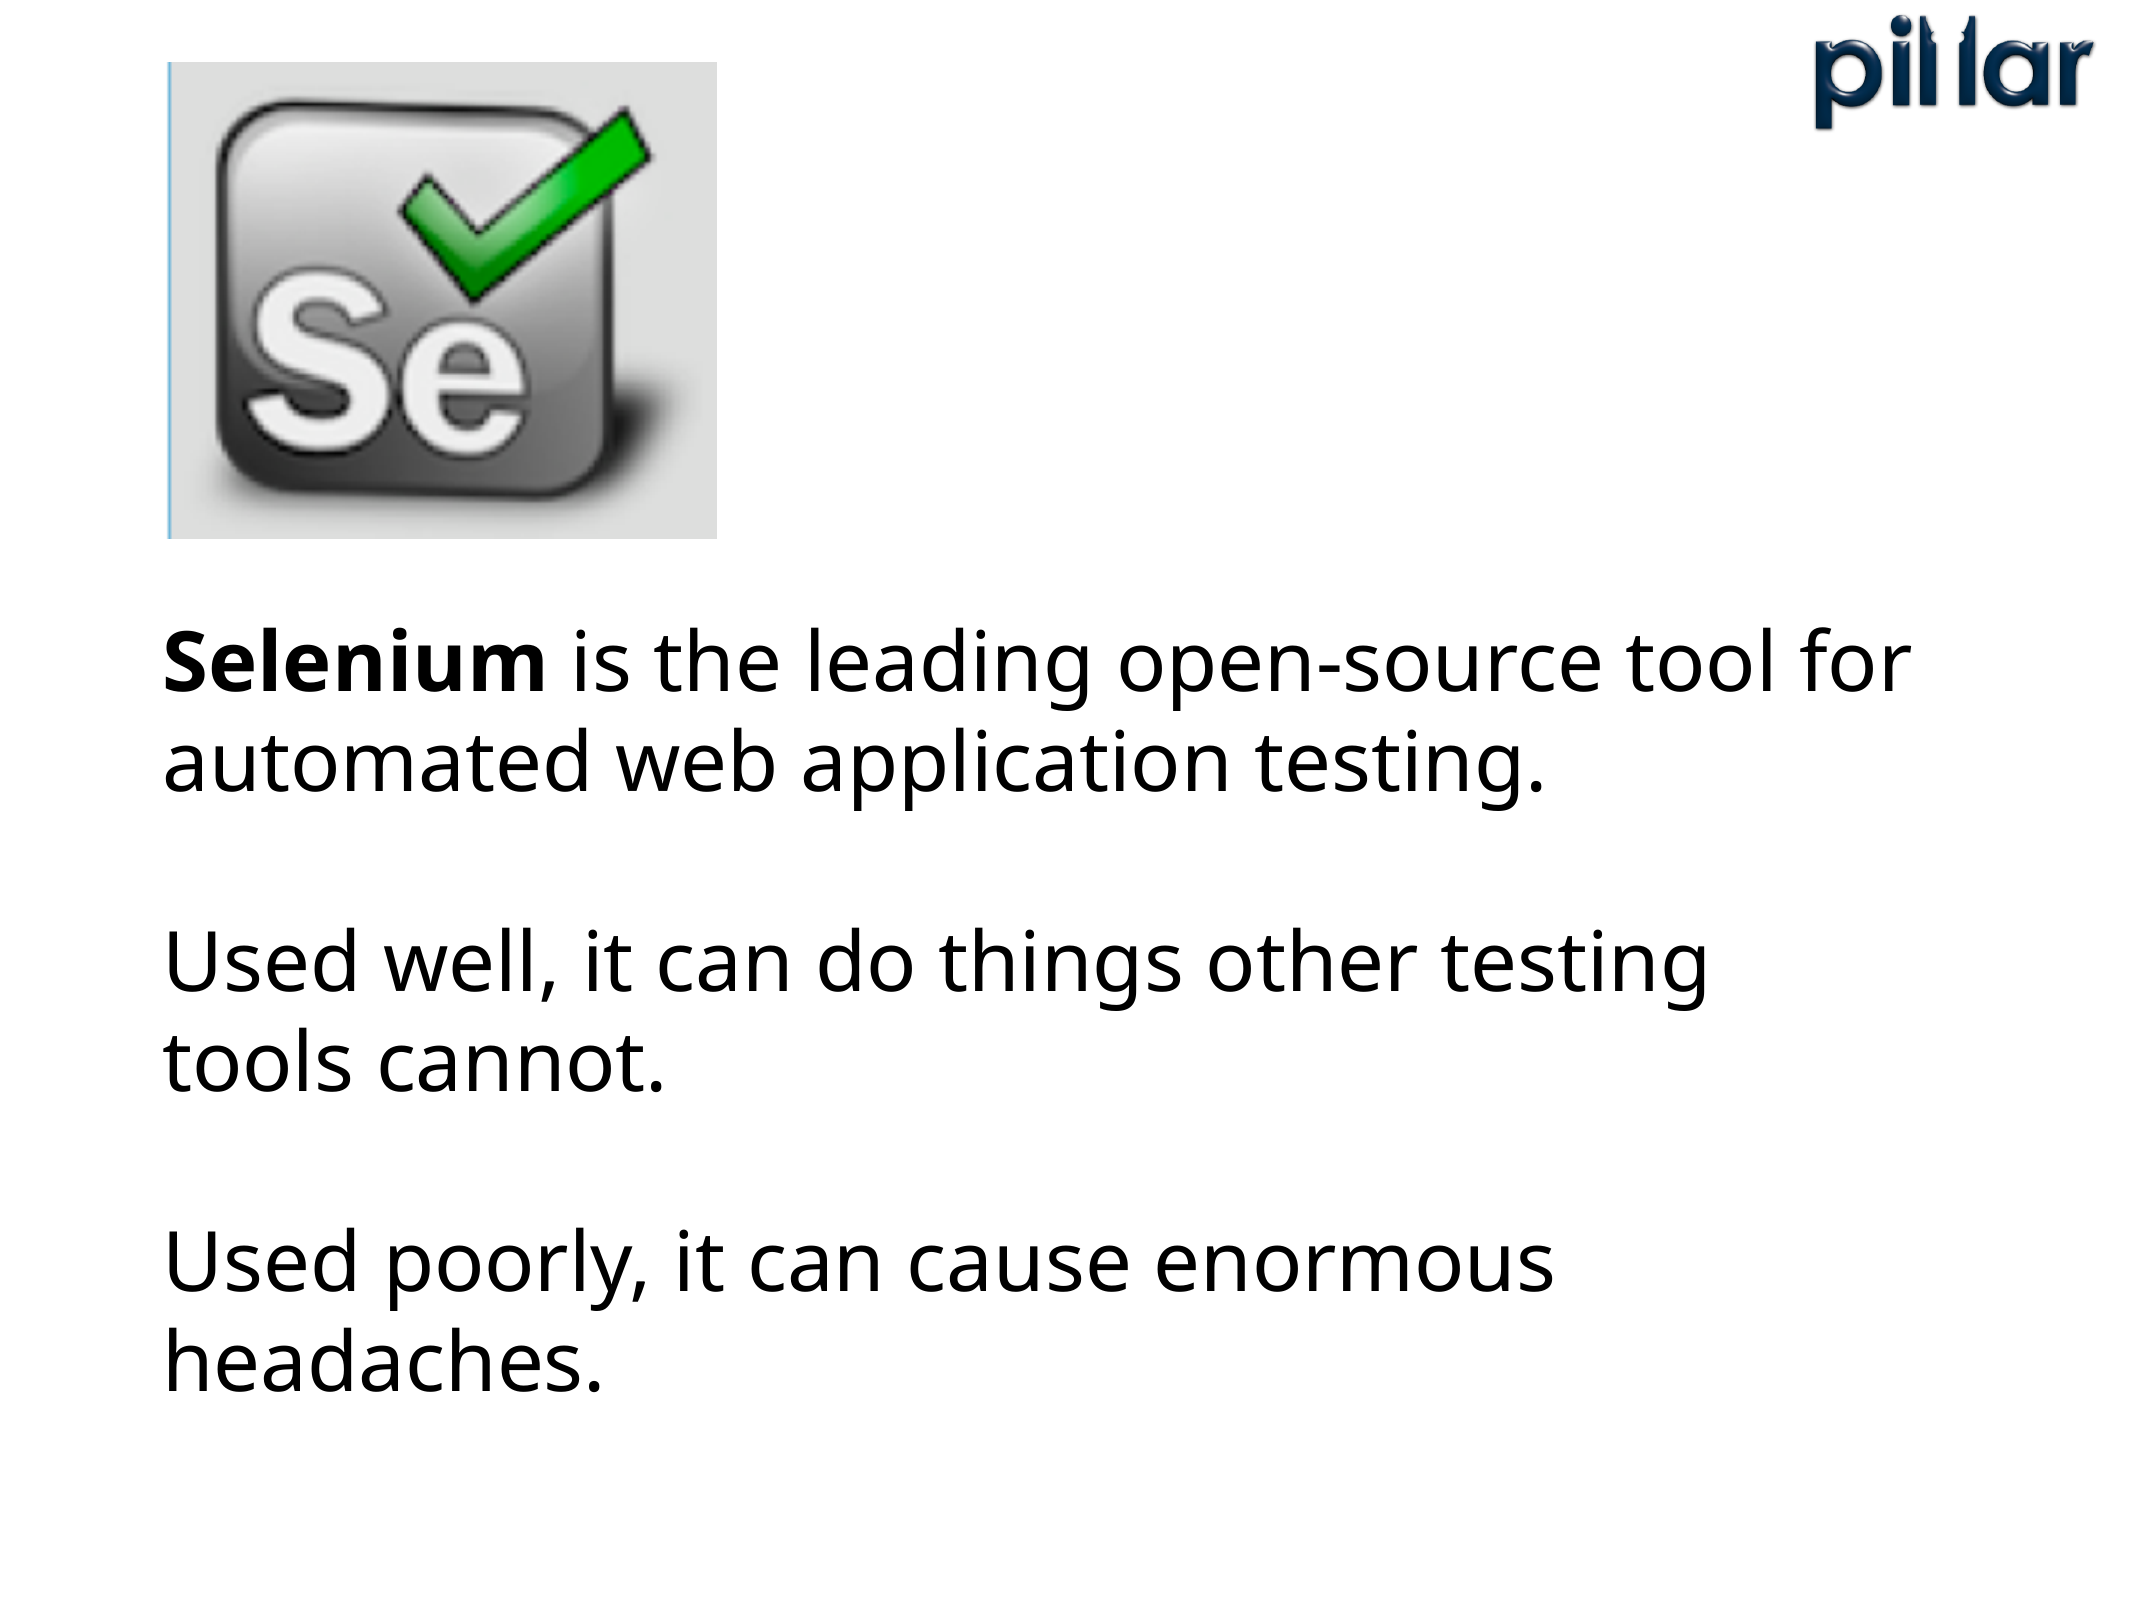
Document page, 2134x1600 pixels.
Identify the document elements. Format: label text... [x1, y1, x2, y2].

title Selenium is the leading open-source tool for automated web application testing. Used well, it can do things other testing tools cannot. Used poorly, it can cause enormous headaches. [153, 599, 1930, 1488]
picture [1783, 0, 2127, 159]
picture [166, 62, 717, 539]
